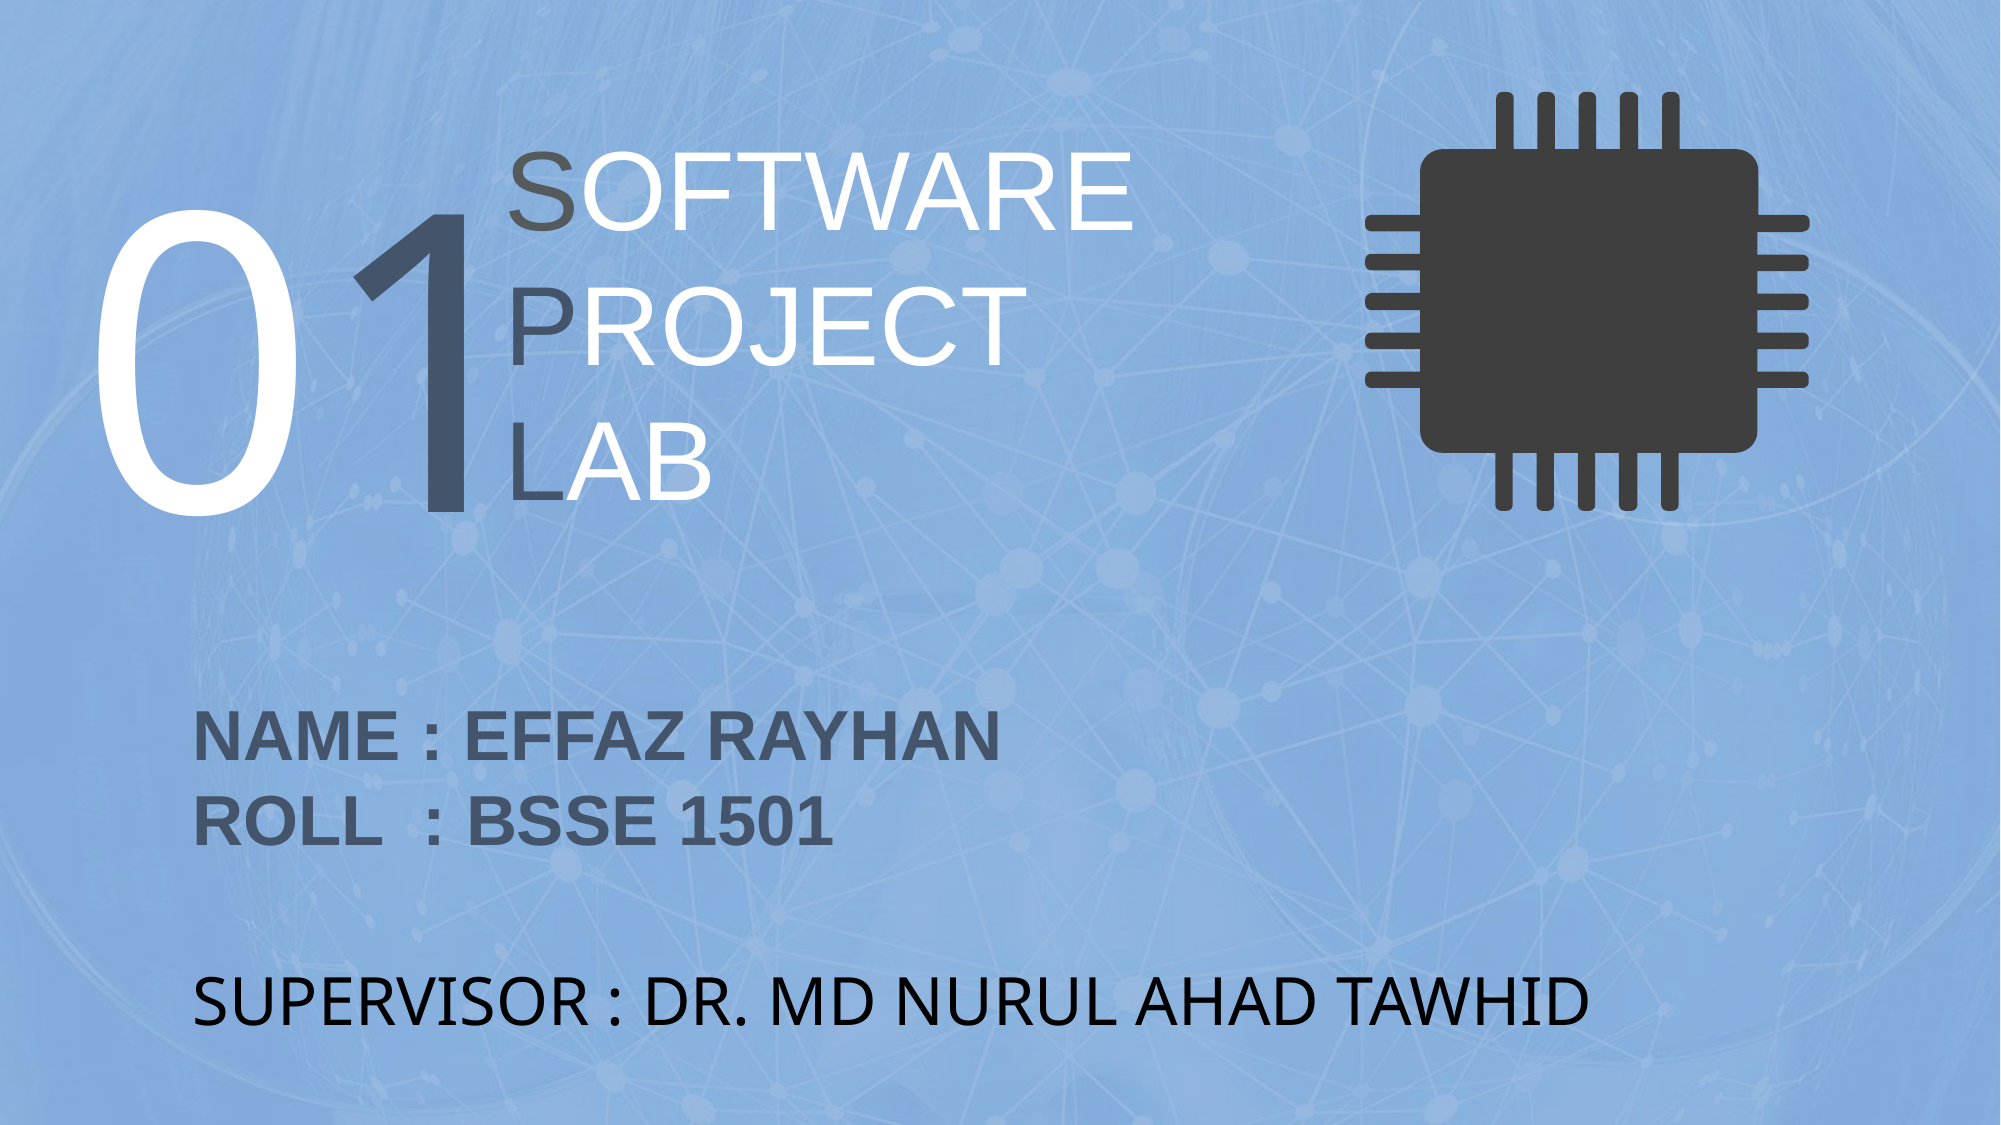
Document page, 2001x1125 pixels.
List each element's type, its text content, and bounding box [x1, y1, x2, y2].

text_box SUPERVISOR : DR. MD NURUL AHAD TAWHID [177, 943, 1877, 1062]
text_box 01 [63, 88, 798, 604]
text_box [1365, 91, 1810, 511]
text_box SOFTWARE PROJECT LAB [798, 109, 1410, 530]
text_box NAME : EFFAZ RAYHAN ROLL : BSSE 1501 [177, 674, 1213, 842]
